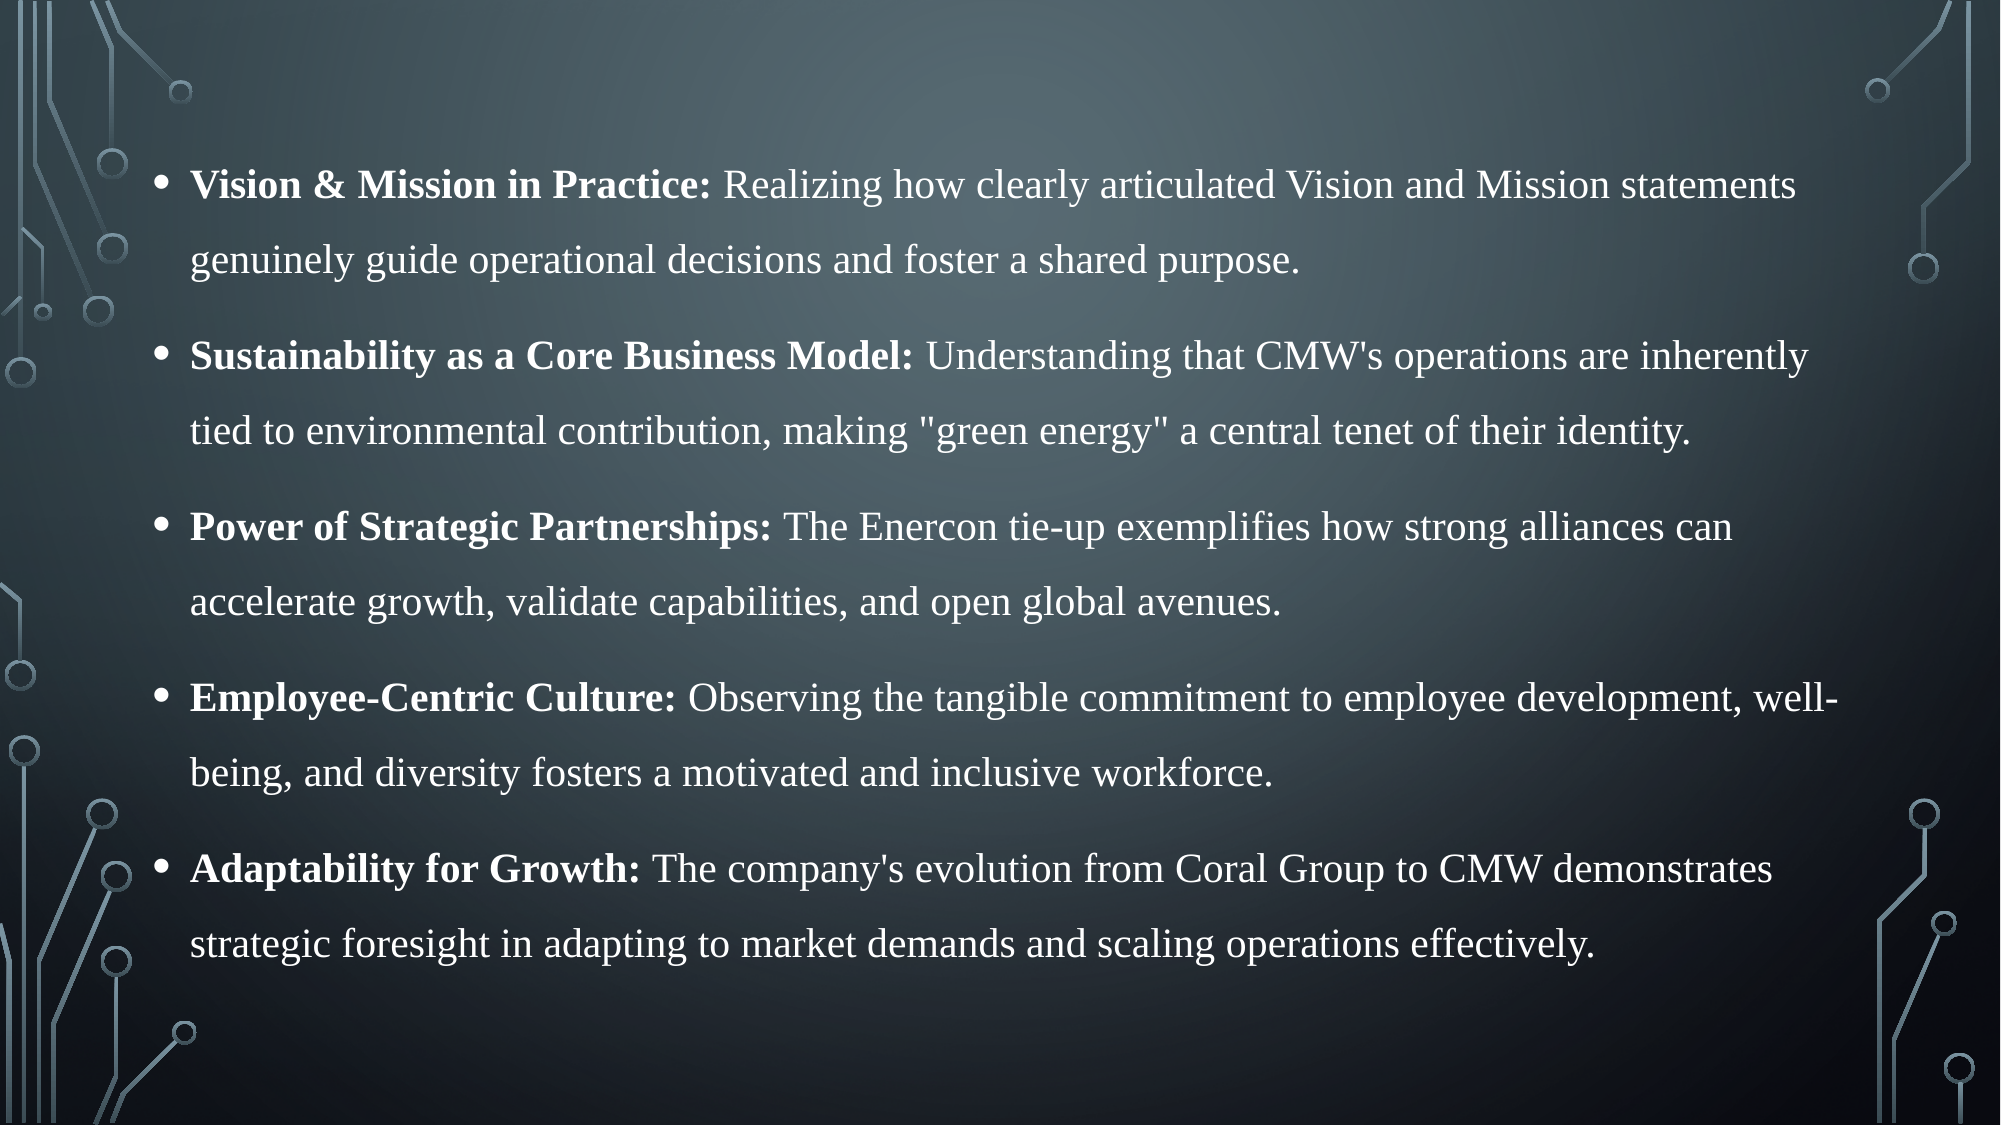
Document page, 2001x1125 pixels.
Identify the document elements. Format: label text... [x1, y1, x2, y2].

list Vision & Mission in Practice: Realizing how clearly articulated Vision and Mission statements genuinely guide operational decisions and foster a shared purpose. Sustainability as a Core Business Model: Understanding that CMW's operations are inherently tied to environmental contribution, making "green energy" a central tenet of their identity. Power of Strategic Partnerships: The Enercon tie-up exemplifies how strong alliances can accelerate growth, validate capabilities, and open global avenues. Employee-Centric Culture: Observing the tangible commitment to employee development, well-being, and diversity fosters a motivated and inclusive workforce. Adaptability for Growth: The company's evolution from Coral Group to CMW demonstrates strategic foresight in adapting to market demands and scaling operations effectively. [137, 123, 1863, 1014]
